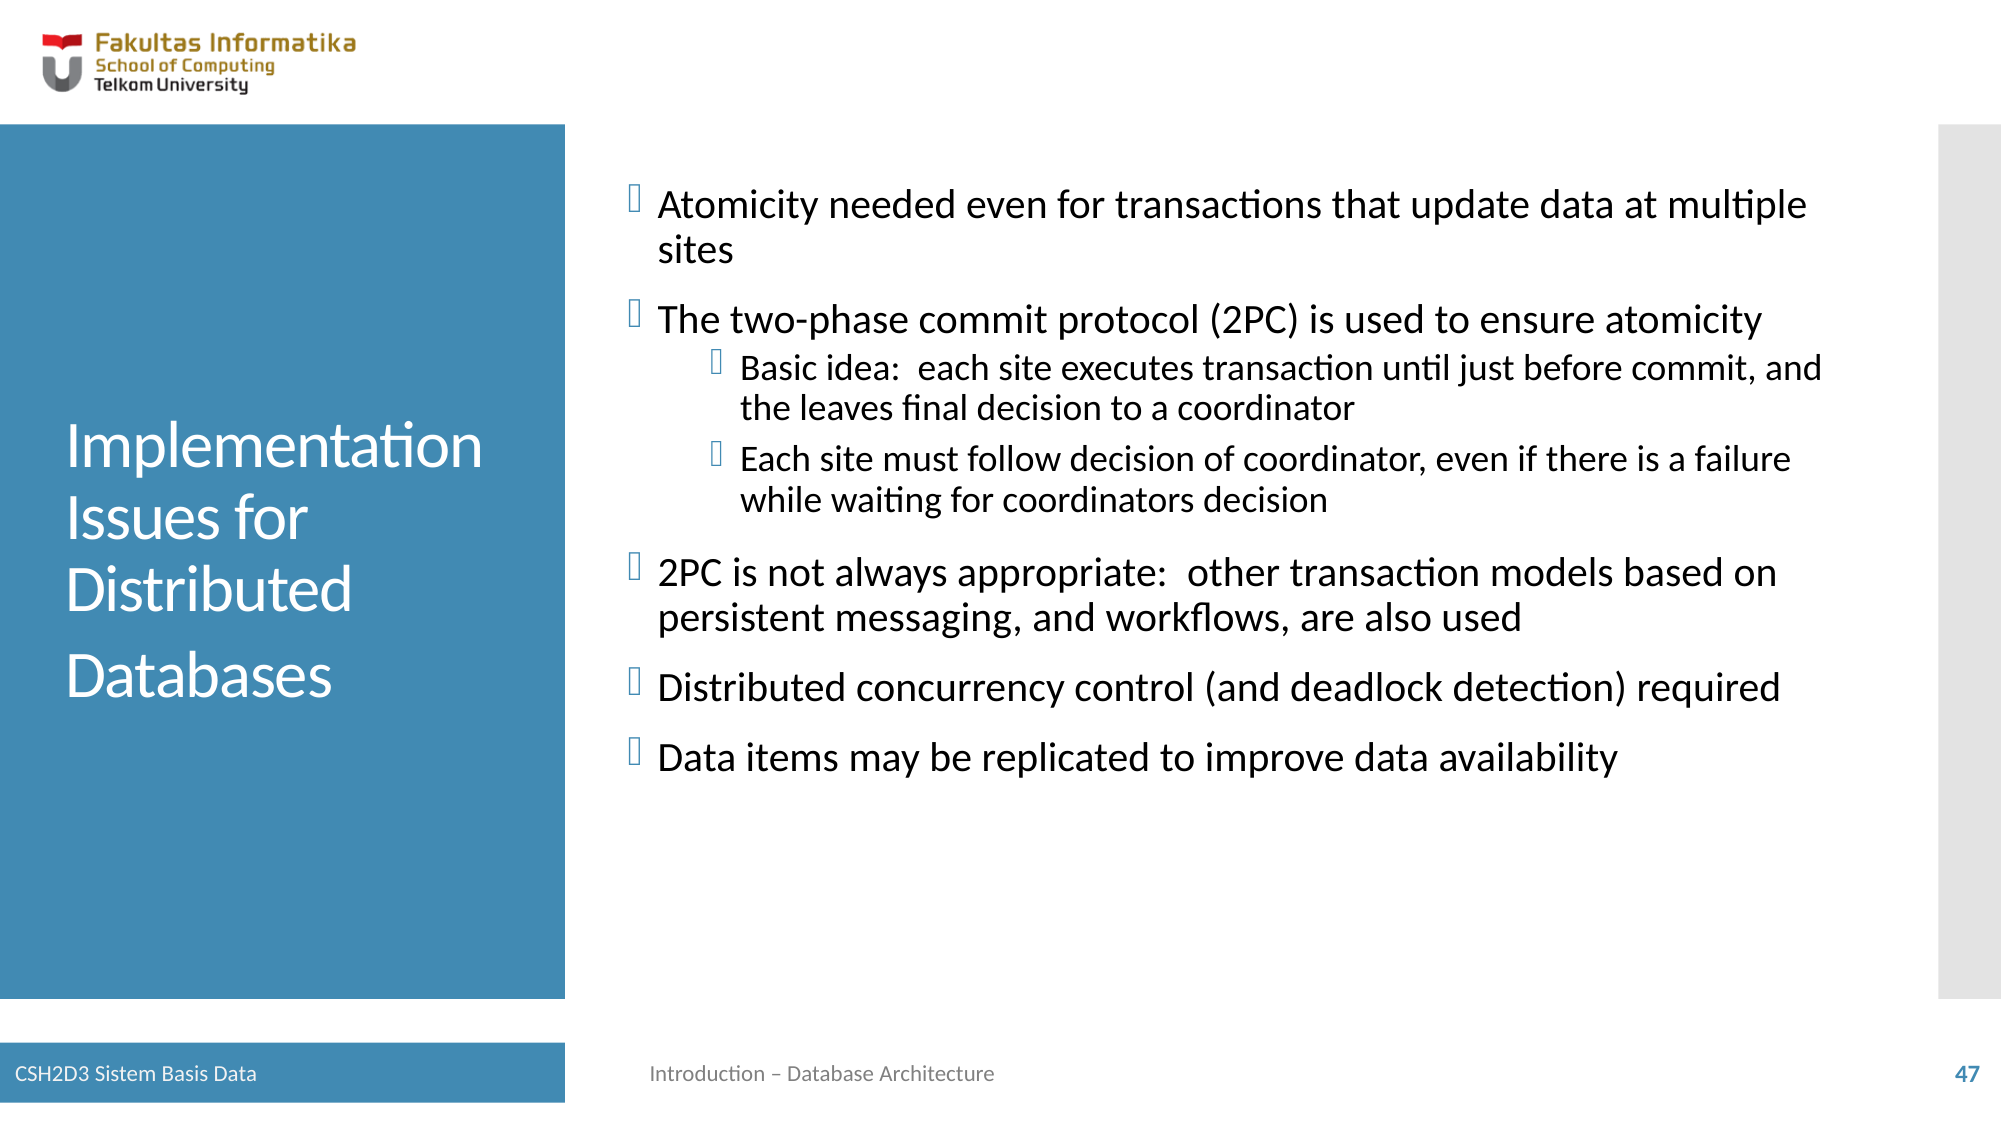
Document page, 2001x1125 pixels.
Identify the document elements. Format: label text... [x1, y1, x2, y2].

footer CSH2D3 Sistem Basis Data [0, 1042, 565, 1103]
slide_number 47 [1744, 1042, 1996, 1103]
picture [42, 32, 356, 95]
title Implementation Issues for Distributed Databases [50, 200, 525, 925]
list Atomicity needed even for transactions that update data at multiple sites The two-phase commit protocol (2PC) is used to ensure atomicity Basic idea: each site executes transaction until just before commit, and the leaves final decision to a coordinator Each site must follow decision of coordinator, even if there is a failure while waiting for coordinators decision 2PC is not always appropriate: other transaction models based on persistent messaging, and workflows, are also used Distributed concurrency control (and deadlock detection) required Data items may be replicated to improve data availability [612, 117, 1846, 986]
